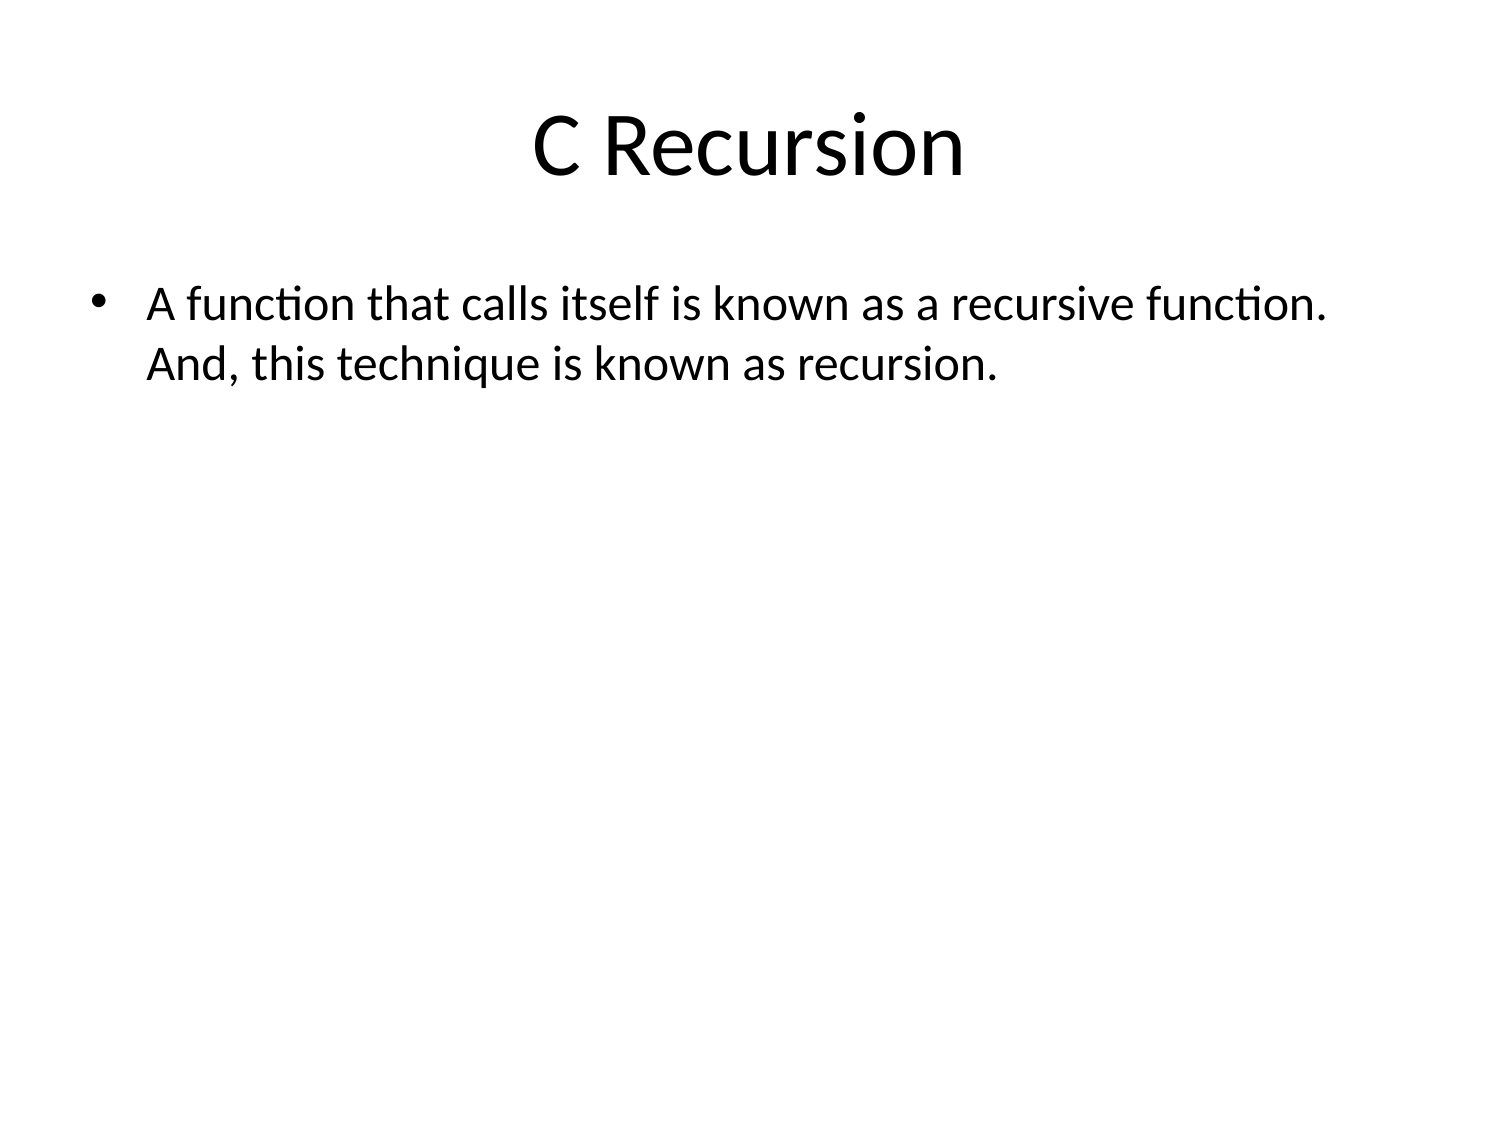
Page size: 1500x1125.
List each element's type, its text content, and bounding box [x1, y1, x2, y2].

list A function that calls itself is known as a recursive function. And, this technique is known as recursion. [75, 262, 1425, 1005]
title C Recursion [75, 45, 1425, 233]
